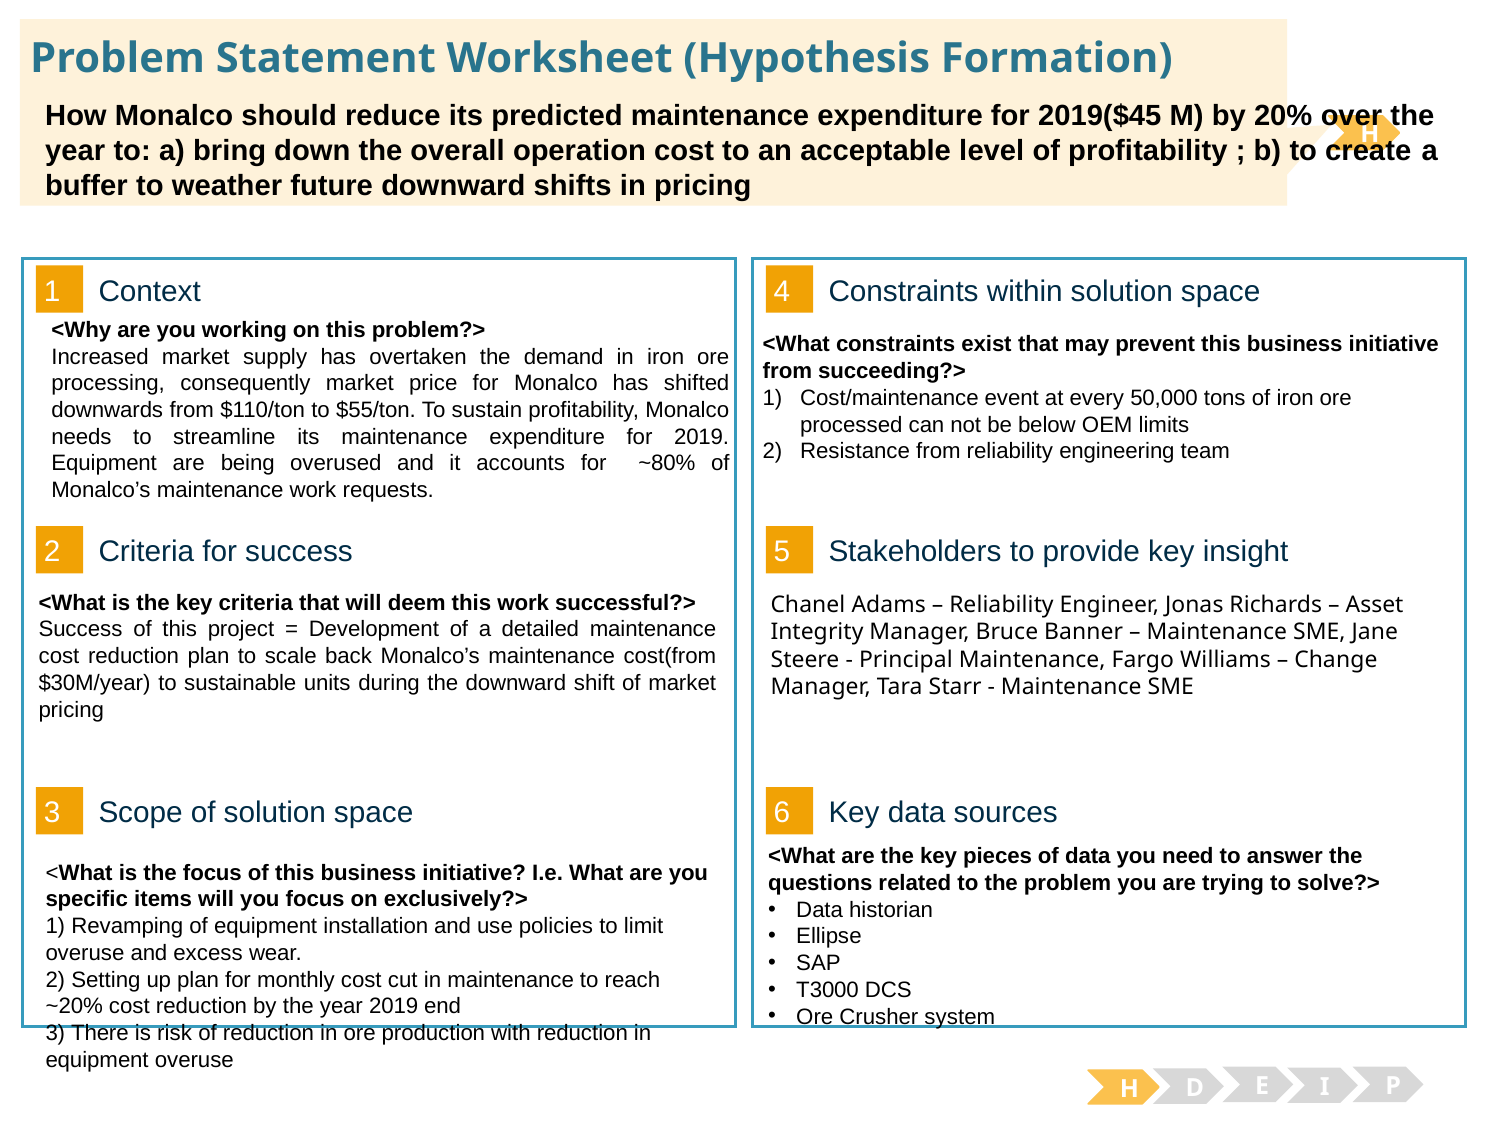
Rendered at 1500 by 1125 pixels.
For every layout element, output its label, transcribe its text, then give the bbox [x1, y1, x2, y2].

text_box I [1287, 1067, 1358, 1103]
text_box Scope of solution space [98, 812, 689, 829]
text_box 3 [35, 812, 84, 835]
text_box 6 [765, 787, 814, 834]
text_box Stakeholders to provide key insight [828, 531, 1419, 569]
text_box Chanel Adams – Reliability Engineer, Jonas Richards – Asset Integrity Manager, Bruce Banner – Maintenance SME, Jane Steere - Principal Maintenance, Fargo Williams – Change Manager, Tara Starr - Maintenance SME [755, 581, 1466, 745]
text_box Criteria for success [98, 531, 689, 569]
text_box <Why are you working on this problem?> Increased market supply has overtaken the demand in iron ore processing, consequently market price for Monalco has shifted downwards from $110/ton to $55/ton. To sustain profitability, Monalco needs to streamline its maintenance expenditure for 2019. Equipment are being overused and it accounts for ~80% of Monalco’s maintenance work requests. [36, 307, 746, 513]
text_box <What is the focus of this business initiative? I.e. What are you specific items will you focus on exclusively?> 1) Revamping of equipment installation and use policies to limit overuse and excess wear. 2) Setting up plan for monthly cost cut in maintenance to reach ~20% cost reduction by the year 2019 end 3) There is risk of reduction in ore production with reduction in equipment overuse [30, 850, 740, 974]
text_box <What are the key pieces of data you need to answer the questions related to the problem you are trying to solve?> Data historian Ellipse SAP T3000 DCS Ore Crusher system [753, 834, 1463, 1012]
text_box How Monalco should reduce its predicted maintenance expenditure for 2019($45 M) by 20% over the year to: a) bring down the overall operation cost to an acceptable level of profitability ; b) to create a buffer to weather future downward shifts in pricing [30, 88, 1458, 208]
text_box 2 [35, 526, 84, 574]
text_box 4 [765, 265, 814, 313]
text_box Context [98, 270, 689, 307]
text_box [752, 258, 1466, 1027]
text_box <What is the key criteria that will deem this work successful?> Success of this project = Development of a detailed maintenance cost reduction plan to scale back Monalco’s maintenance cost(from $30M/year) to sustainable units during the downward shift of market pricing [23, 580, 733, 812]
text_box [19, 19, 1288, 206]
text_box Constraints within solution space [828, 270, 1419, 308]
text_box E [1222, 1066, 1294, 1103]
text_box P [1352, 1066, 1424, 1103]
text_box <What constraints exist that may prevent this business initiative from succeeding?> Cost/maintenance event at every 50,000 tons of iron ore processed can not be below OEM limits Resistance from reliability engineering team [747, 322, 1458, 500]
text_box Key data sources [828, 792, 1419, 830]
text_box Problem Statement Worksheet (Hypothesis Formation) [30, 31, 1473, 82]
text_box D [1152, 1068, 1224, 1104]
text_box 5 [765, 526, 814, 574]
text_box H [1088, 1070, 1159, 1104]
text_box [22, 258, 736, 1027]
text_box 1 [35, 265, 84, 313]
